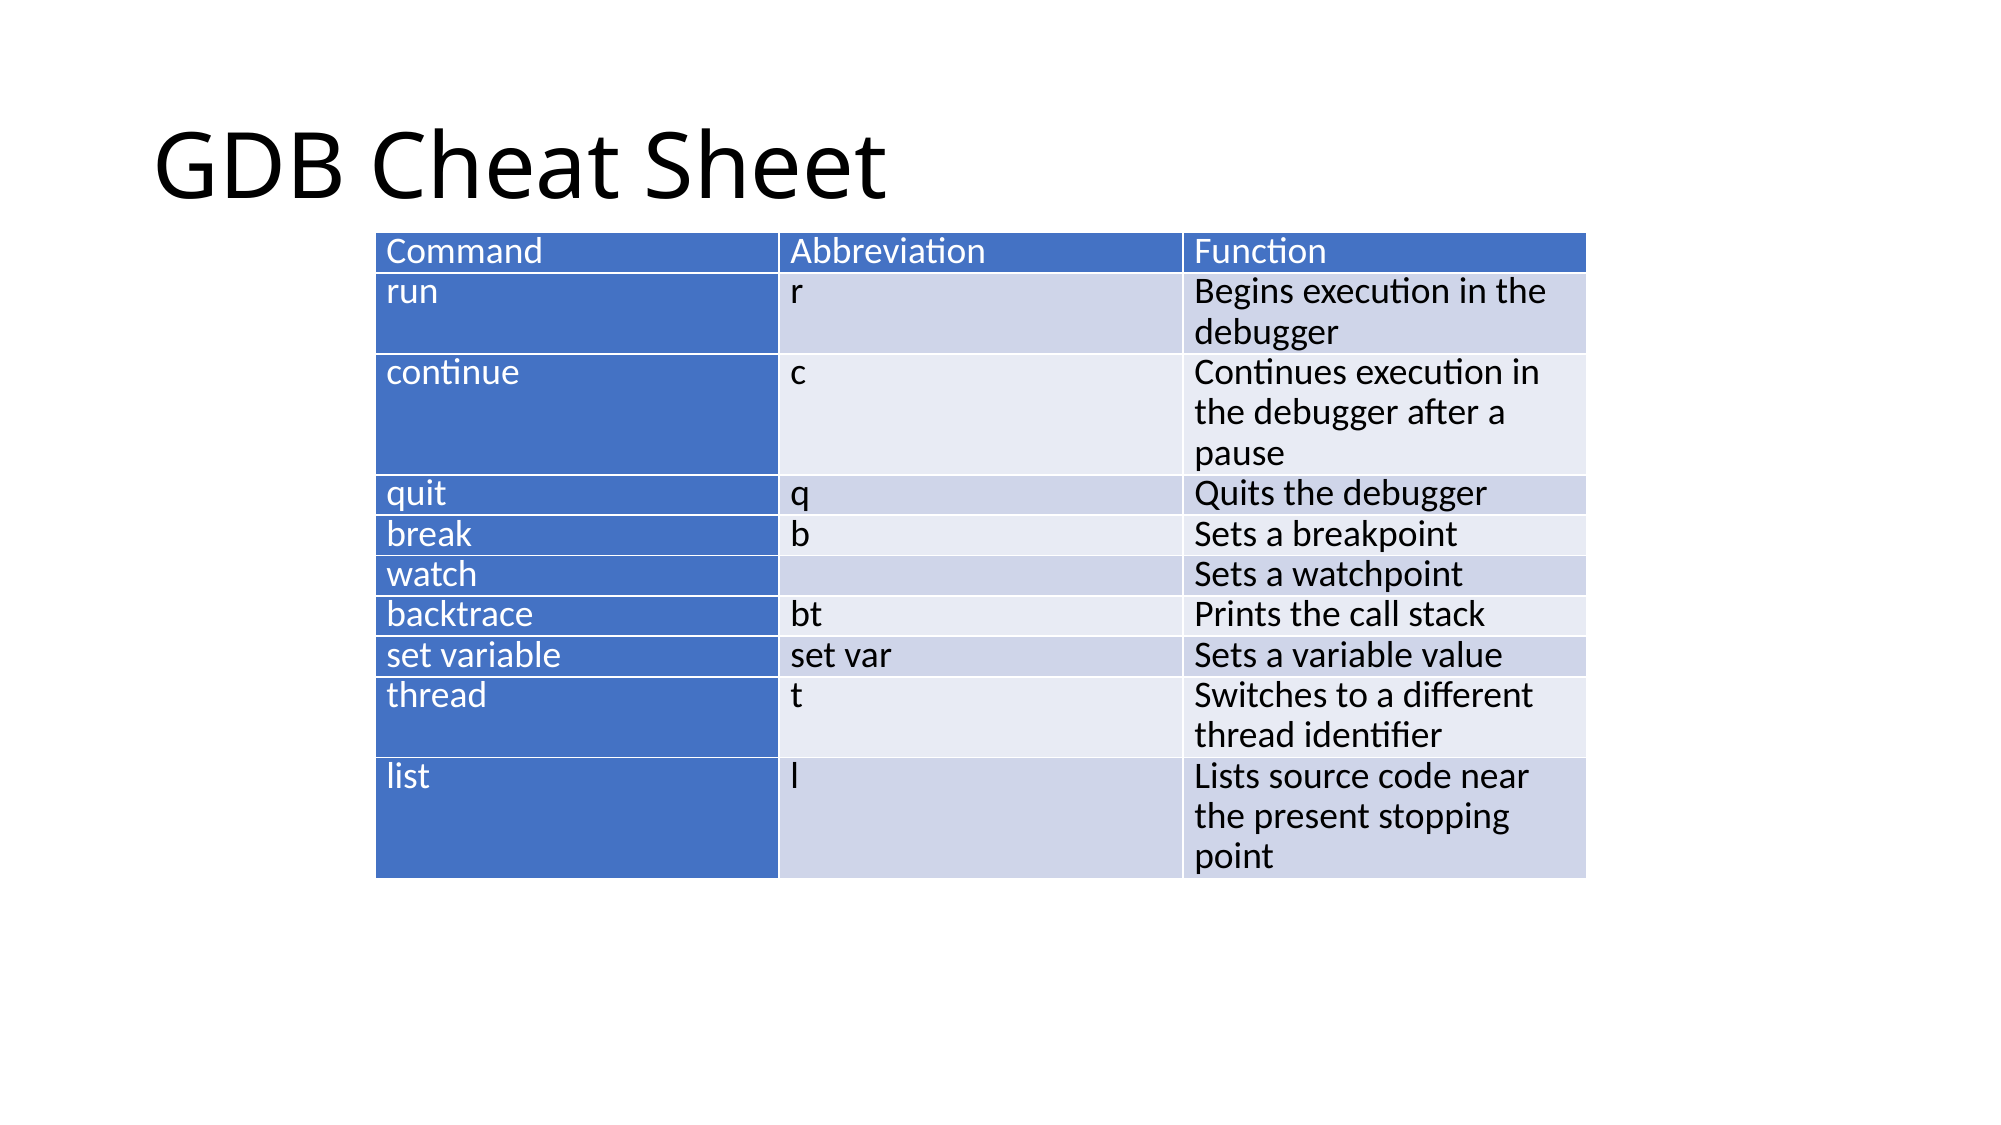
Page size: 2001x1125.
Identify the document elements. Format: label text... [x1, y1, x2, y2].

table_cell watch [376, 556, 778, 595]
table_header Abbreviation [780, 233, 1182, 272]
table_cell Sets a watchpoint [1184, 556, 1586, 595]
table_cell run [376, 274, 778, 353]
table_cell Sets a breakpoint [1184, 516, 1586, 555]
table_cell list [376, 758, 778, 878]
table_cell quit [376, 476, 778, 514]
table_cell bt [780, 597, 1182, 635]
table_cell Begins execution in the debugger [1184, 274, 1586, 353]
table_header Function [1184, 233, 1586, 272]
table_cell q [780, 476, 1182, 514]
table_cell Lists source code near the present stopping point [1184, 758, 1586, 878]
table_cell Quits the debugger [1184, 476, 1586, 514]
table_cell continue [376, 355, 778, 474]
table_cell b [780, 516, 1182, 555]
title GDB Cheat Sheet [137, 59, 1863, 278]
table_cell Sets a variable value [1184, 637, 1586, 676]
table_cell Switches to a different thread identifier [1184, 678, 1586, 757]
table_cell set var [780, 637, 1182, 676]
table_cell c [780, 355, 1182, 474]
table_cell Continues execution in the debugger after a pause [1184, 355, 1586, 474]
table_cell [780, 556, 1182, 595]
table_cell t [780, 678, 1182, 757]
table_cell r [780, 274, 1182, 353]
table_cell set variable [376, 637, 778, 676]
table_cell backtrace [376, 597, 778, 635]
table_header Command [376, 233, 778, 272]
table_cell thread [376, 678, 778, 757]
table_cell l [780, 758, 1182, 878]
table_cell break [376, 516, 778, 555]
table_cell Prints the call stack [1184, 597, 1586, 635]
